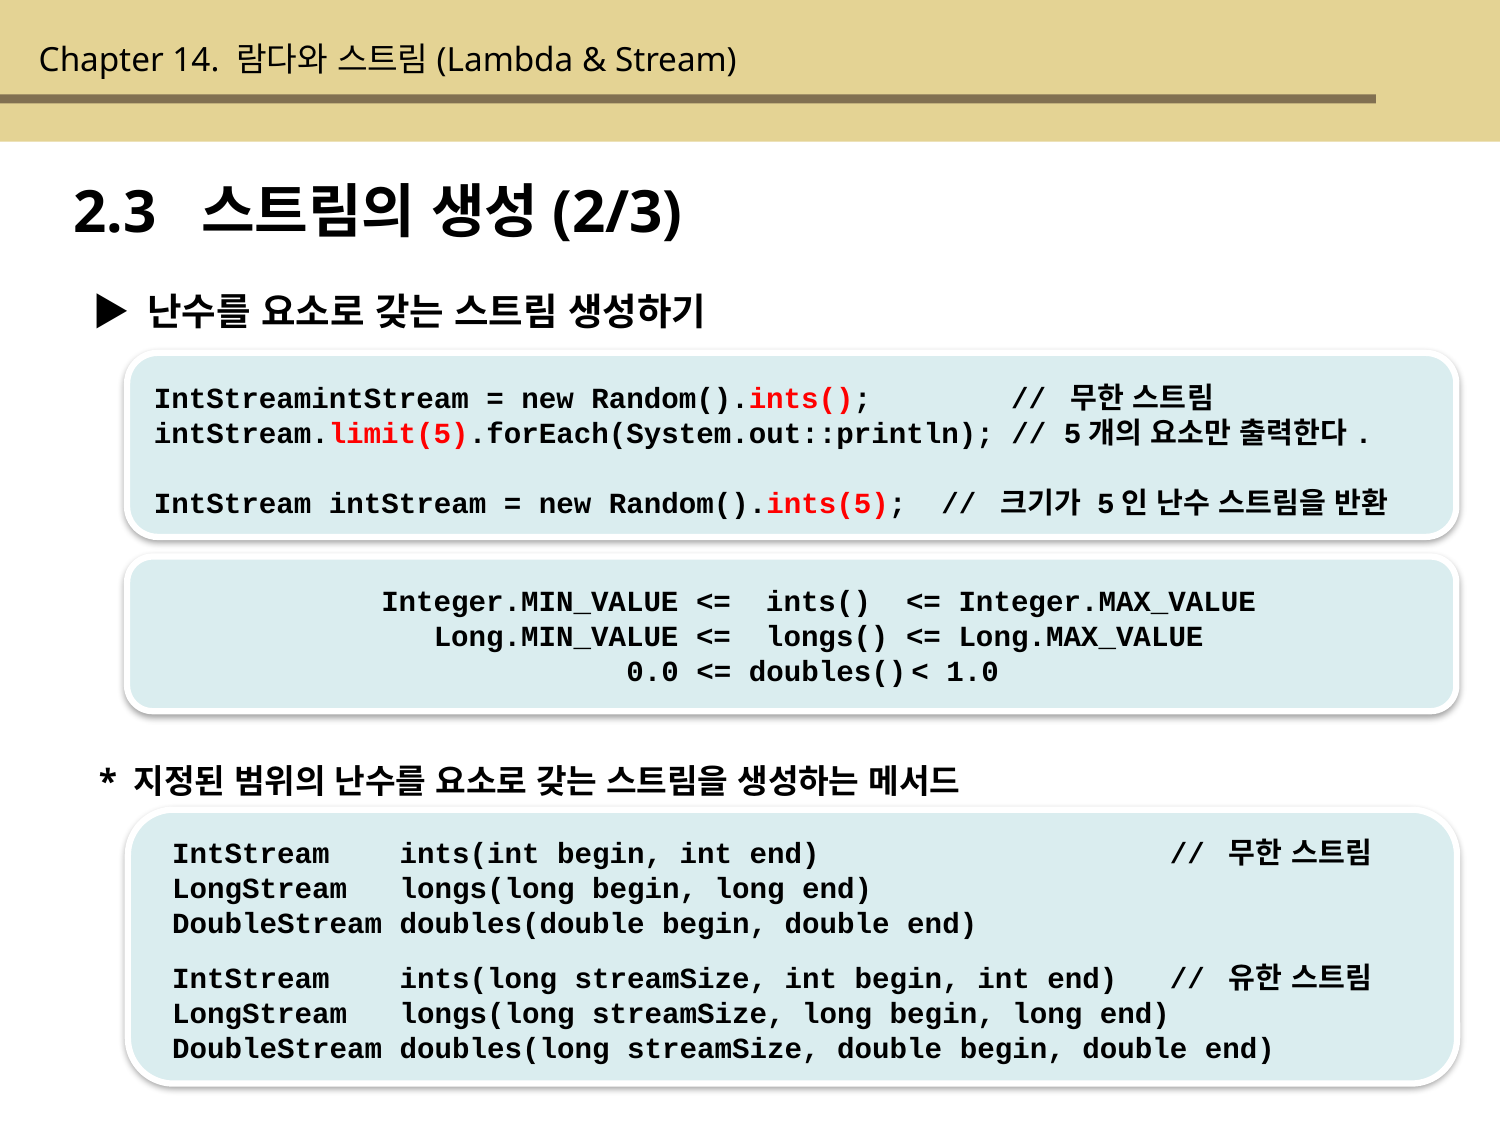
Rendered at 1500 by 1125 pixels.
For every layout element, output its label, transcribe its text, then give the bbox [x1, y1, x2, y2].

text_box ▶ 난수를 요소로 갖는 스트림 생성하기 [77, 280, 1489, 341]
text_box * 지정된 범위의 난수를 요소로 갖는 스트림을 생성하는 메서드 [49, 752, 1461, 808]
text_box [127, 809, 1482, 1084]
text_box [126, 352, 1481, 538]
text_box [126, 556, 1481, 712]
text_box [0, 0, 1500, 142]
text_box [0, 94, 1376, 104]
text_box 2.3 스트림의 생성(2/3) [58, 166, 1465, 252]
text_box Chapter 14. 람다와 스트림(Lambda & Stream) [23, 30, 957, 86]
